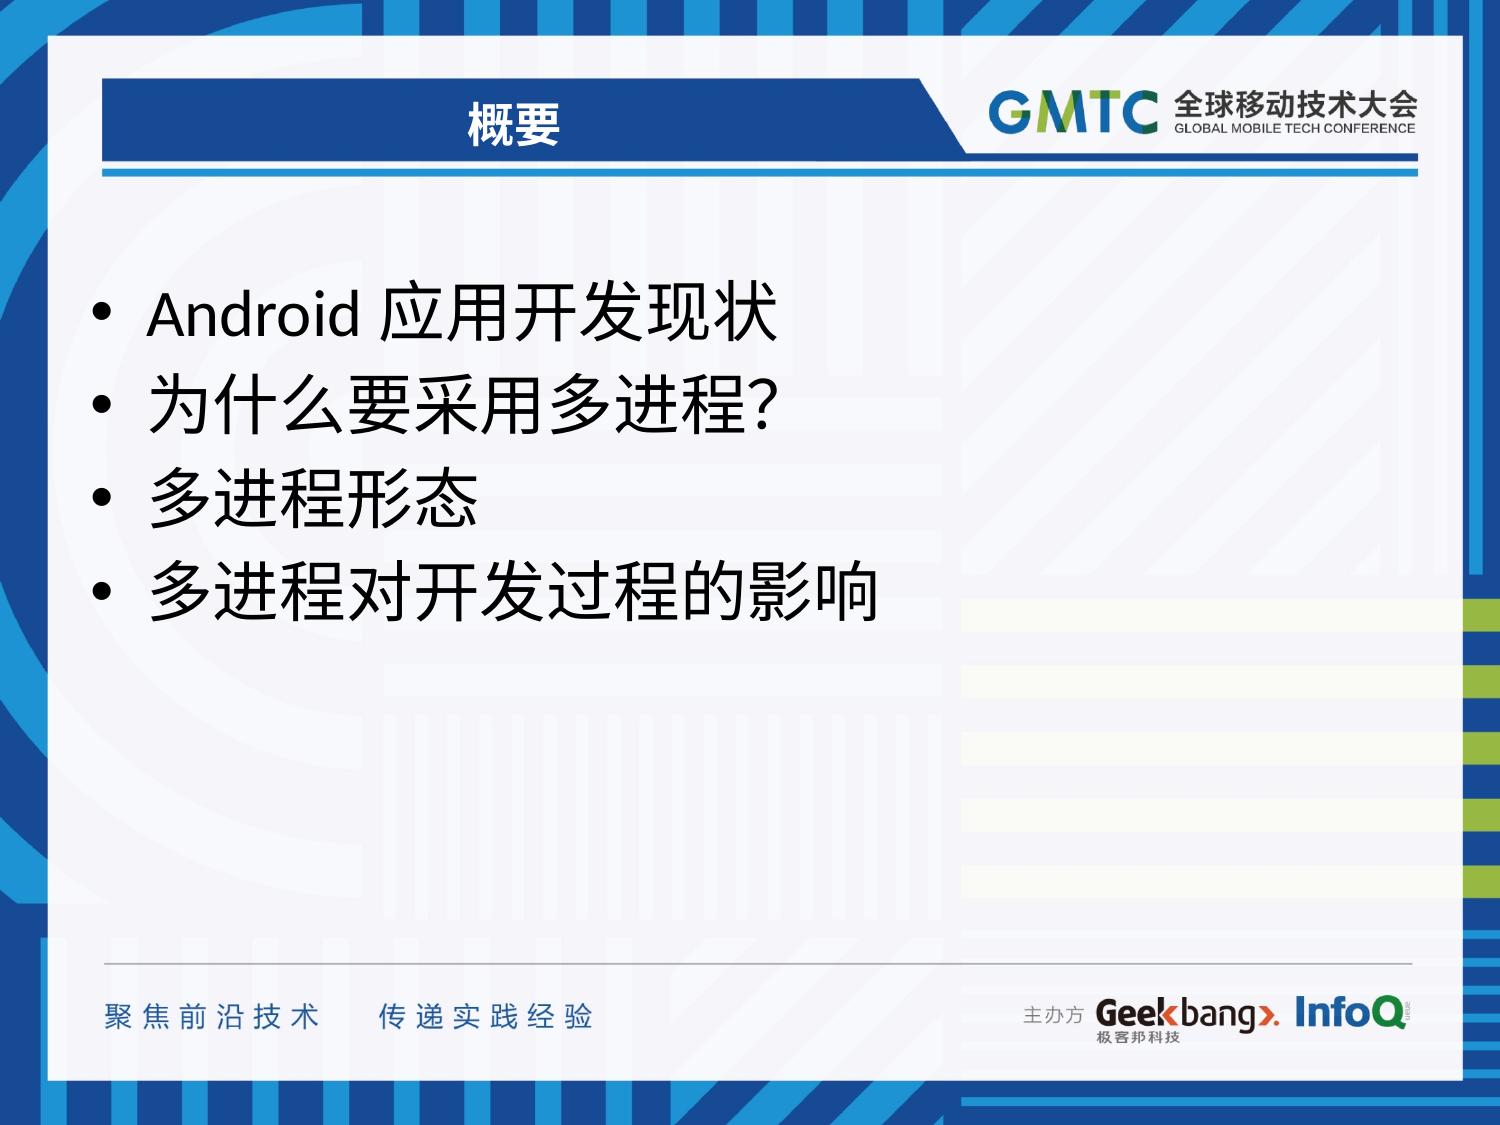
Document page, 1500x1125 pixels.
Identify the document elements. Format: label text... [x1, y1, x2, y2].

list Android应用开发现状 为什么要采用多进程？ 多进程形态 多进程对开发过程的影响 [75, 262, 1425, 1005]
title 概要 [110, 87, 920, 160]
picture [0, 0, 1500, 1125]
